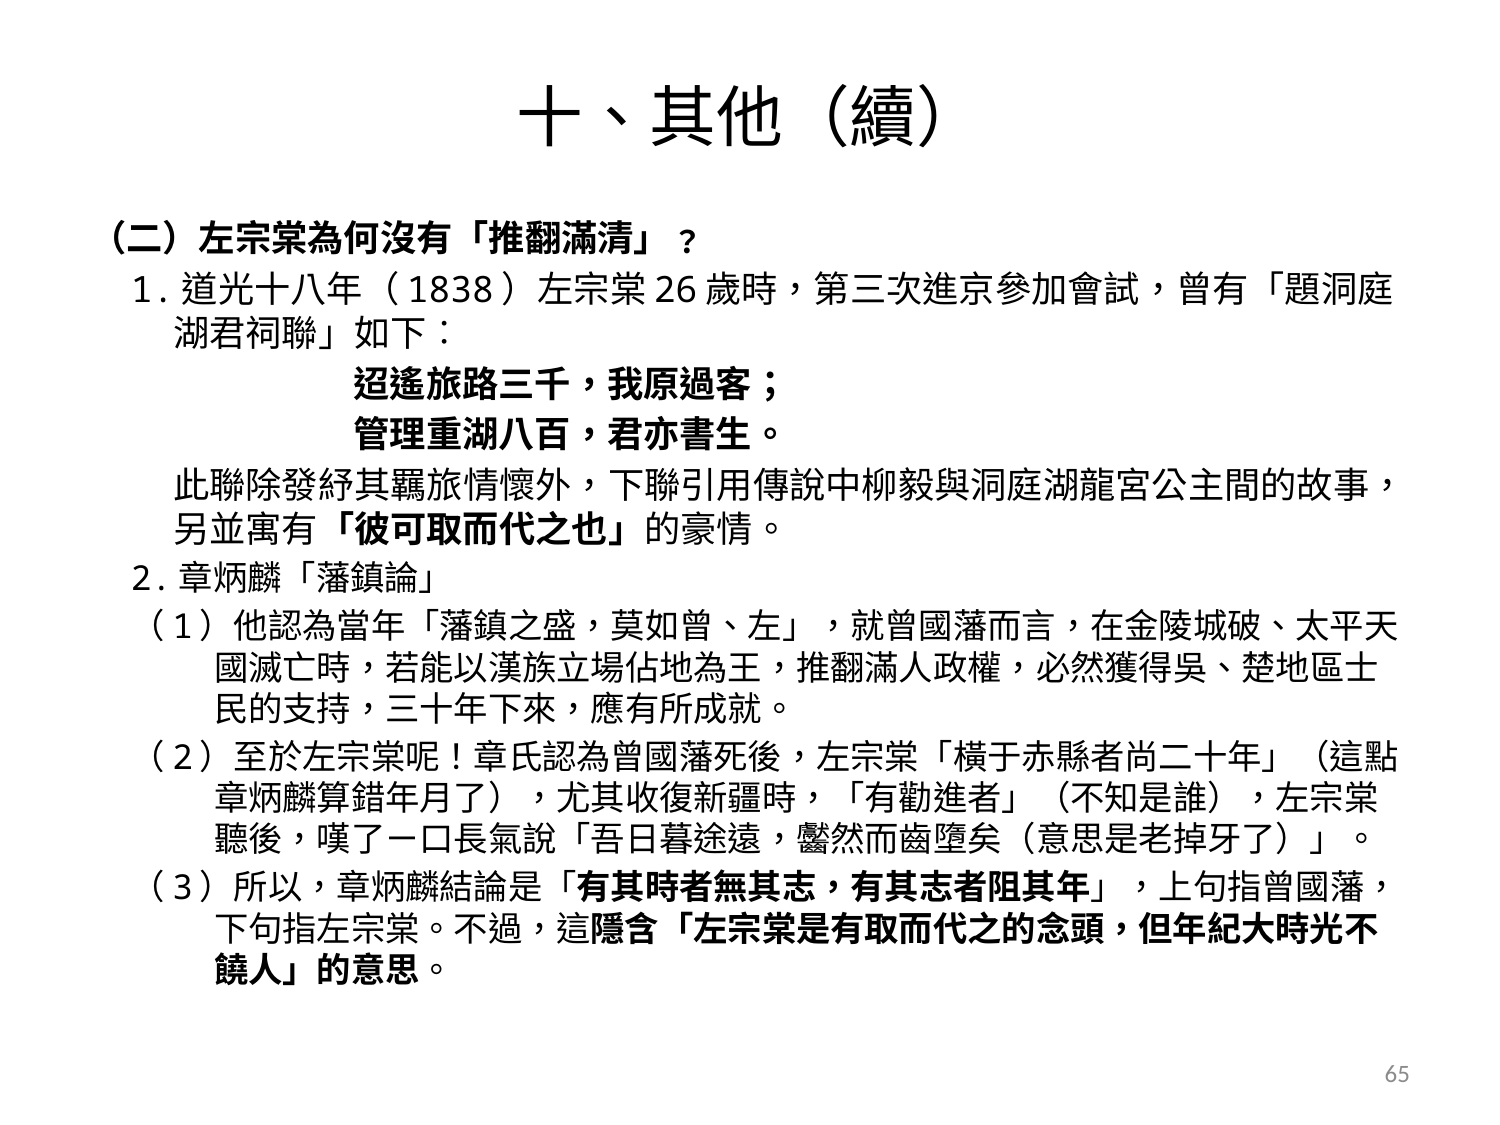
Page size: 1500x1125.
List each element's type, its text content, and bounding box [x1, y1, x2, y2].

slide_number 65 [1074, 1042, 1425, 1103]
list （二）左宗棠為何沒有「推翻滿清」﹖ 1.道光十八年（1838）左宗棠26歲時，第三次進京參加會試，曾有「題洞庭湖君祠聯」如下︰ 迢遙旅路三千，我原過客； 管理重湖八百，君亦書生。 此聯除發紓其羈旅情懷外，下聯引用傳說中柳毅與洞庭湖龍宮公主間的故事，另並寓有「彼可取而代之也」的豪情。 2.章炳麟「藩鎮論」 （1）他認為當年「藩鎮之盛，莫如曾、左」，就曾國藩而言，在金陵城破、太平天國滅亡時，若能以漢族立場佔地為王，推翻滿人政權，必然獲得吳、楚地區士民的支持，三十年下來，應有所成就。 （2）至於左宗棠呢！章氏認為曾國藩死後，左宗棠「橫于赤縣者尚二十年」（這點章炳麟算錯年月了），尤其收復新疆時，「有勸進者」（不知是誰），左宗棠聽後，嘆了ㄧ口長氣說「吾日暮途遠，齾然而齒墮矣（意思是老掉牙了）」。 （3）所以，章炳麟結論是「有其時者無其志，有其志者阻其年」，上句指曾國藩，下句指左宗棠。不過，這隱含「左宗棠是有取而代之的念頭，但年紀大時光不饒人」的意思。 [75, 208, 1425, 1005]
title 十、其他（續） [75, 45, 1425, 185]
